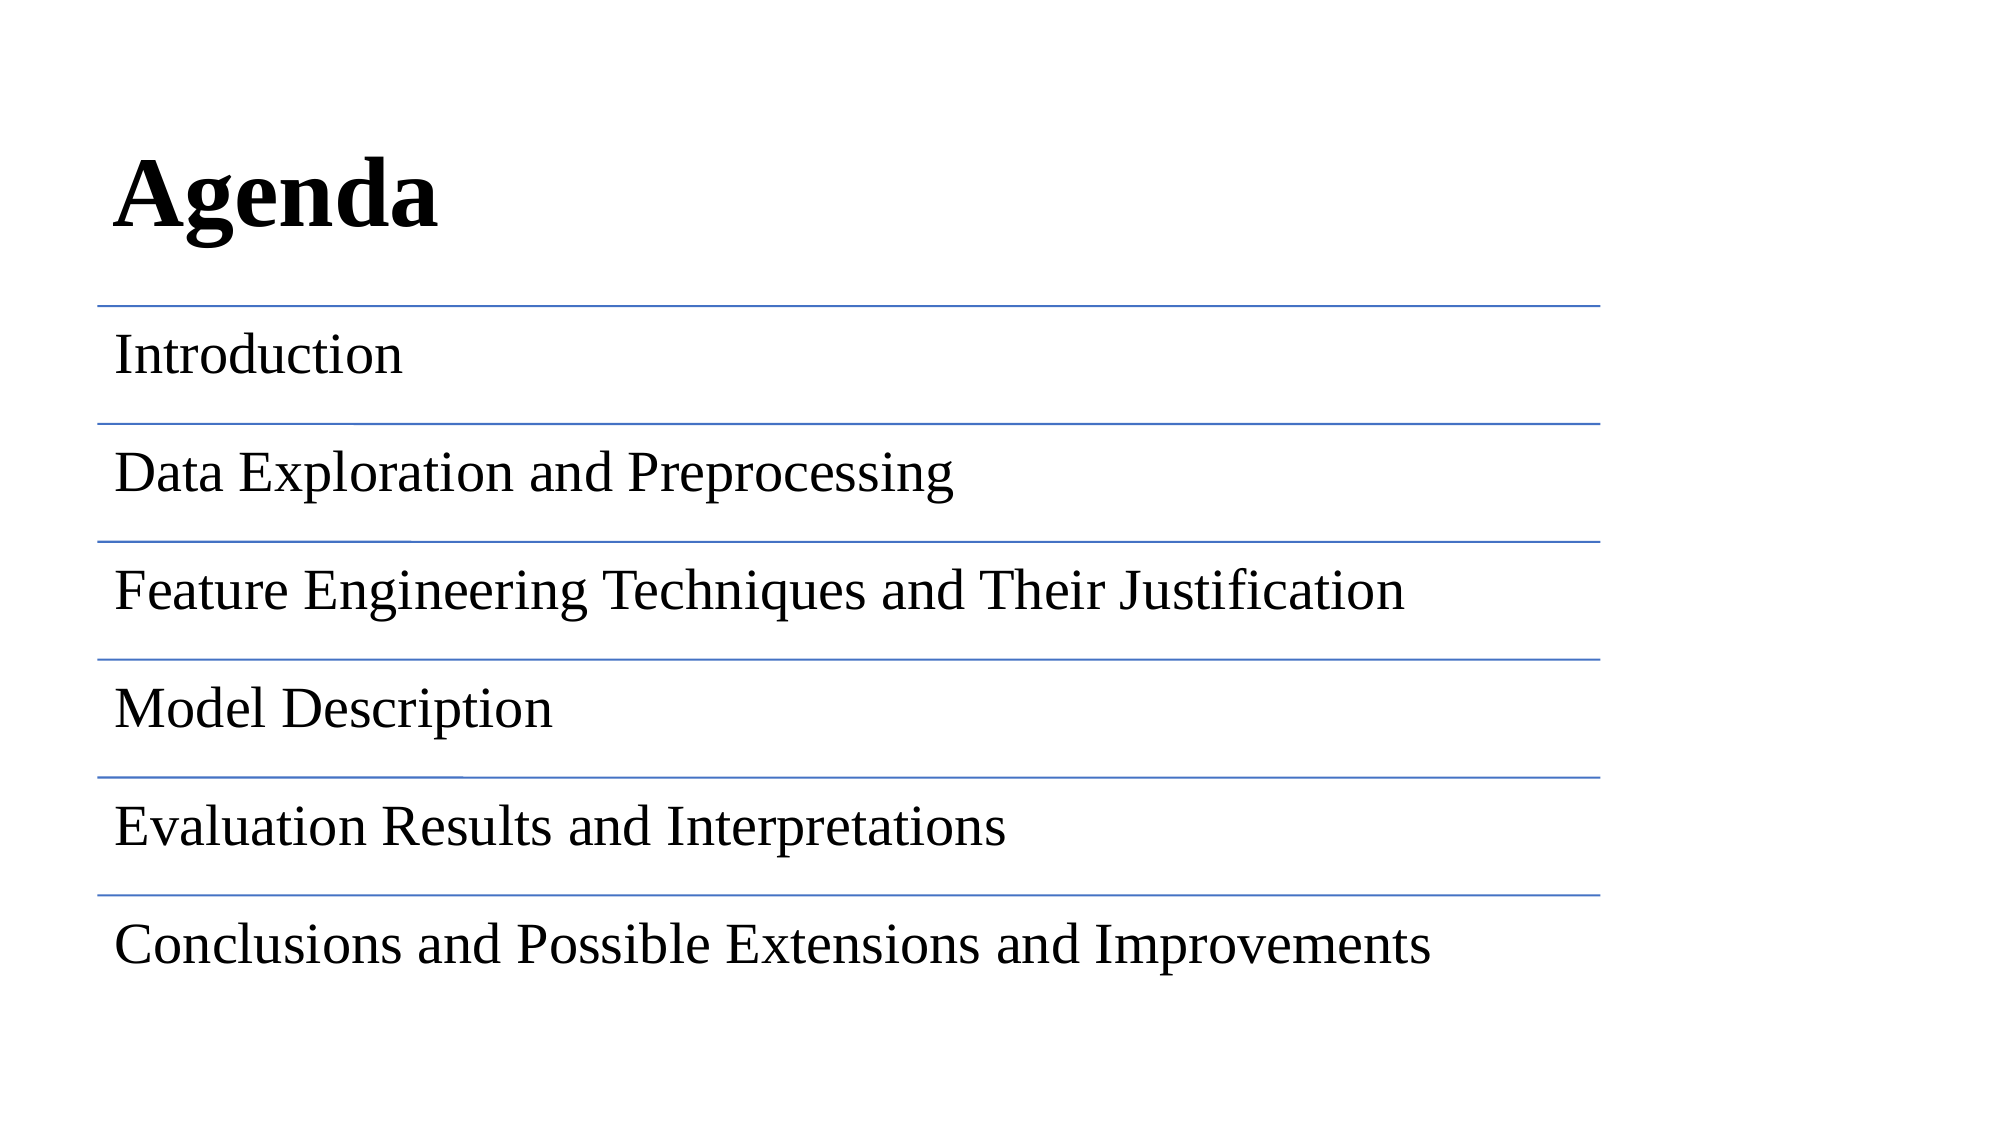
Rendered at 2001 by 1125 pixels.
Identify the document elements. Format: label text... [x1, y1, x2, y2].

text_box Agenda [97, 132, 1211, 305]
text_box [97, 305, 1601, 1014]
